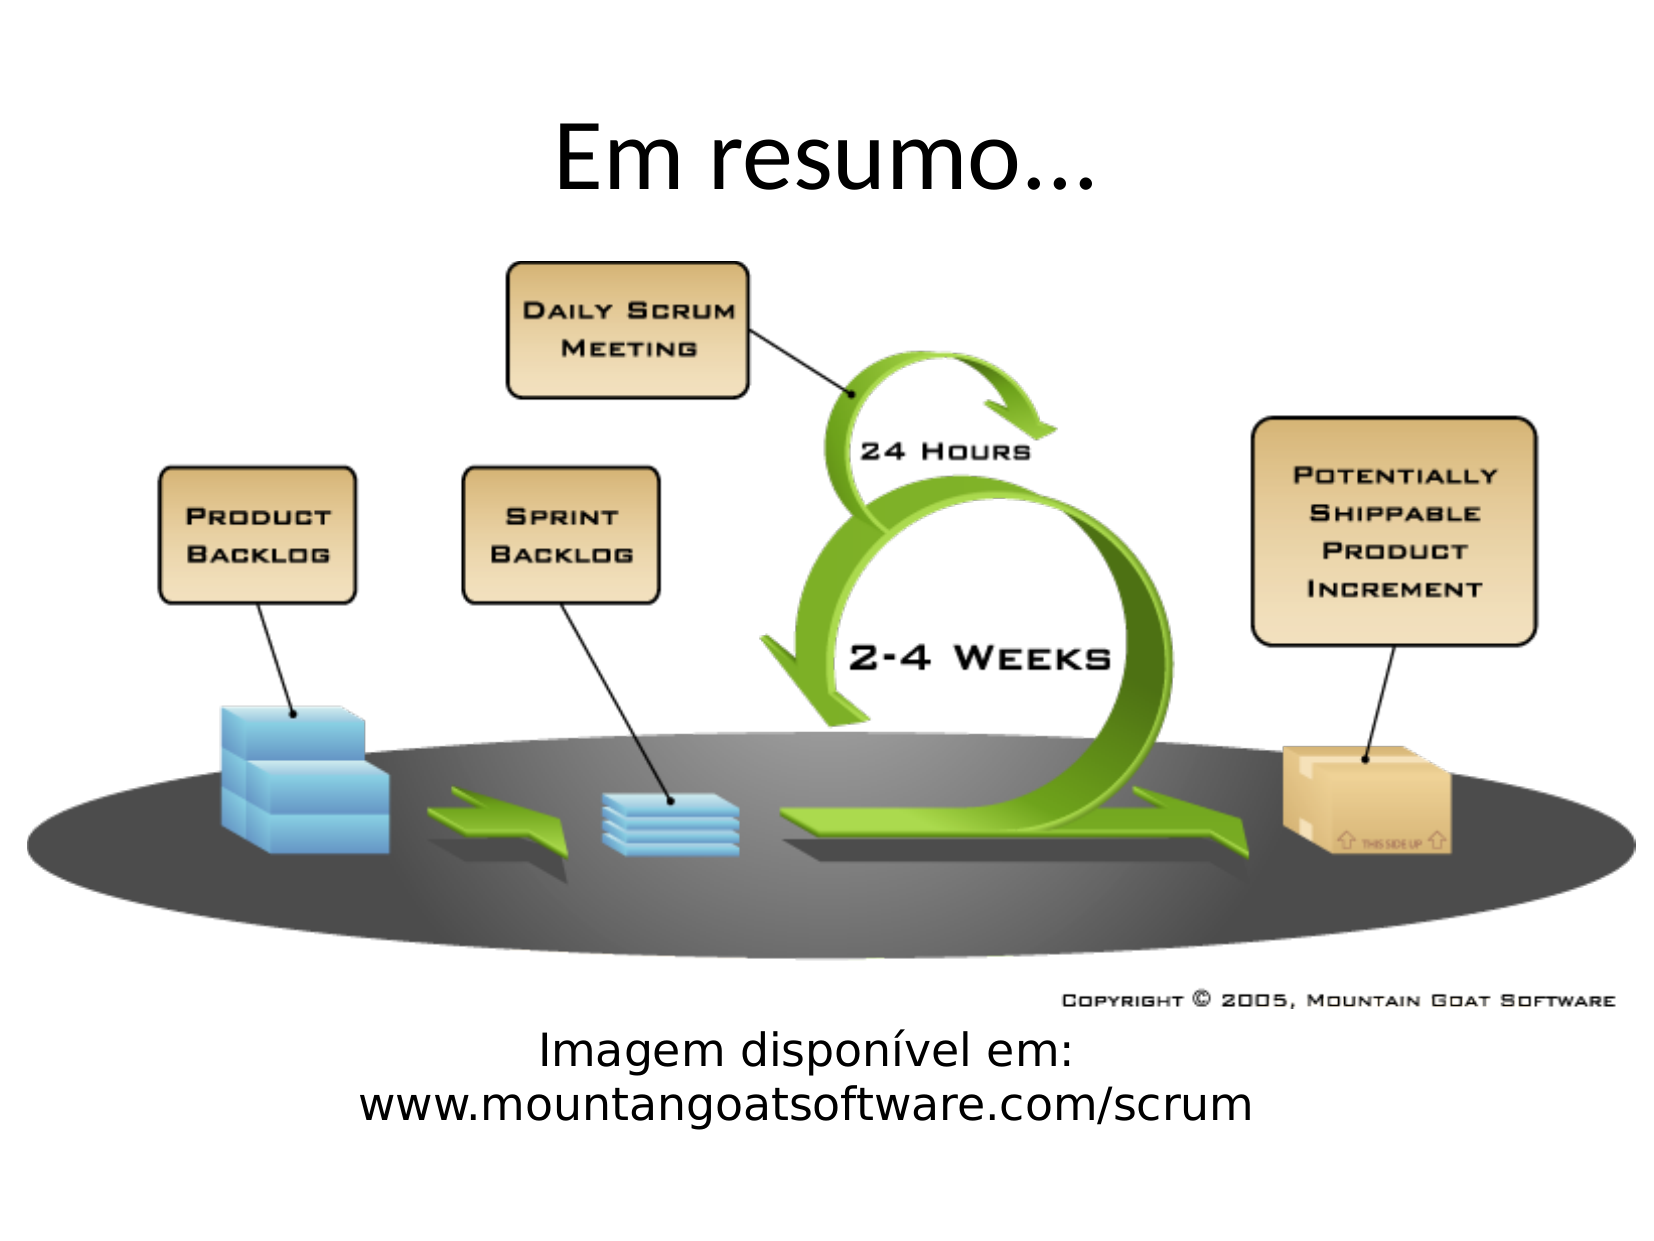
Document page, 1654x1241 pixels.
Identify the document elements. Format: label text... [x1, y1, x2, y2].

title Em resumo... [82, 49, 1571, 257]
text_box Imagem disponível em: www.mountangoatsoftware.com/scrum [253, 1020, 1360, 1148]
picture [26, 261, 1636, 1009]
